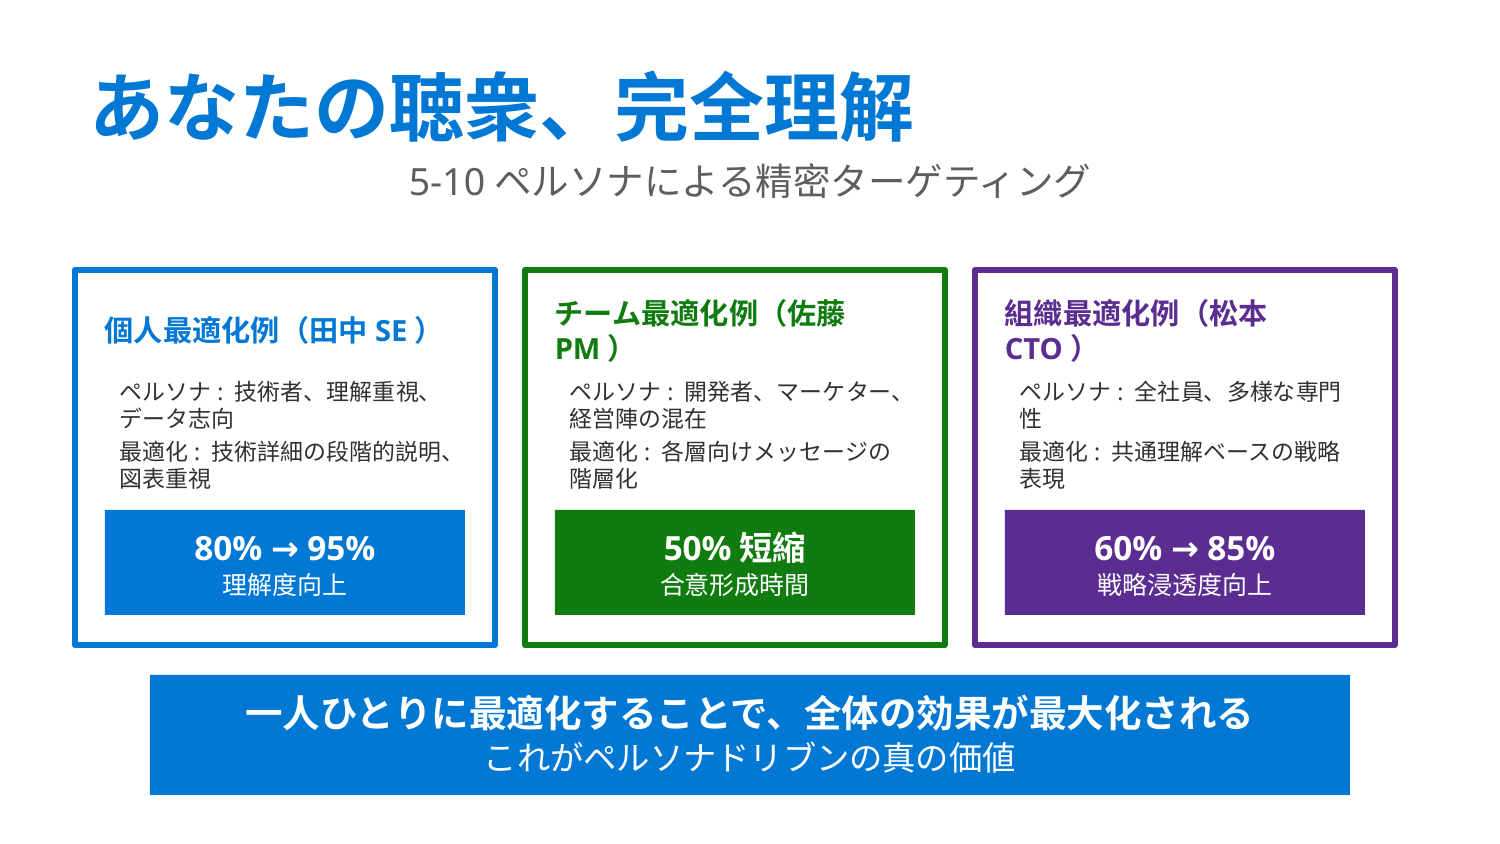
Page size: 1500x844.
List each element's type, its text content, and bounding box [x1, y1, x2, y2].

text_box 最適化: 技術詳細の段階的説明、図表重視 [104, 434, 465, 495]
text_box [74, 269, 495, 645]
text_box 戦略浸透度向上 [1019, 569, 1350, 600]
text_box [104, 509, 465, 615]
text_box 理解度向上 [119, 569, 450, 600]
text_box [524, 269, 945, 645]
text_box ペルソナ: 開発者、マーケター、経営陣の混在 [554, 374, 915, 434]
text_box 60% → 85% [1019, 524, 1350, 569]
text_box これがペルソナドリブンの真の価値 [179, 734, 1320, 780]
text_box 個人最適化例（田中SE） [89, 299, 480, 360]
text_box 80% → 95% [119, 524, 450, 569]
text_box ペルソナ: 技術者、理解重視、データ志向 [104, 374, 465, 434]
text_box あなたの聴衆、完全理解 [74, 44, 1425, 149]
text_box チーム最適化例（佐藤PM） [539, 299, 930, 360]
text_box 最適化: 各層向けメッセージの階層化 [554, 434, 915, 495]
text_box ペルソナ: 全社員、多様な専門性 [1004, 374, 1365, 434]
text_box [554, 509, 915, 615]
text_box 組織最適化例（松本CTO） [989, 299, 1380, 360]
text_box [149, 674, 1350, 795]
text_box 一人ひとりに最適化することで、全体の効果が最大化される [179, 689, 1320, 734]
text_box 5-10ペルソナによる精密ターゲティング [74, 149, 1425, 210]
text_box [1004, 509, 1365, 615]
text_box 最適化: 共通理解ベースの戦略表現 [1004, 434, 1365, 495]
text_box 50%短縮 [569, 524, 900, 569]
text_box 合意形成時間 [569, 569, 900, 600]
text_box [974, 269, 1395, 645]
